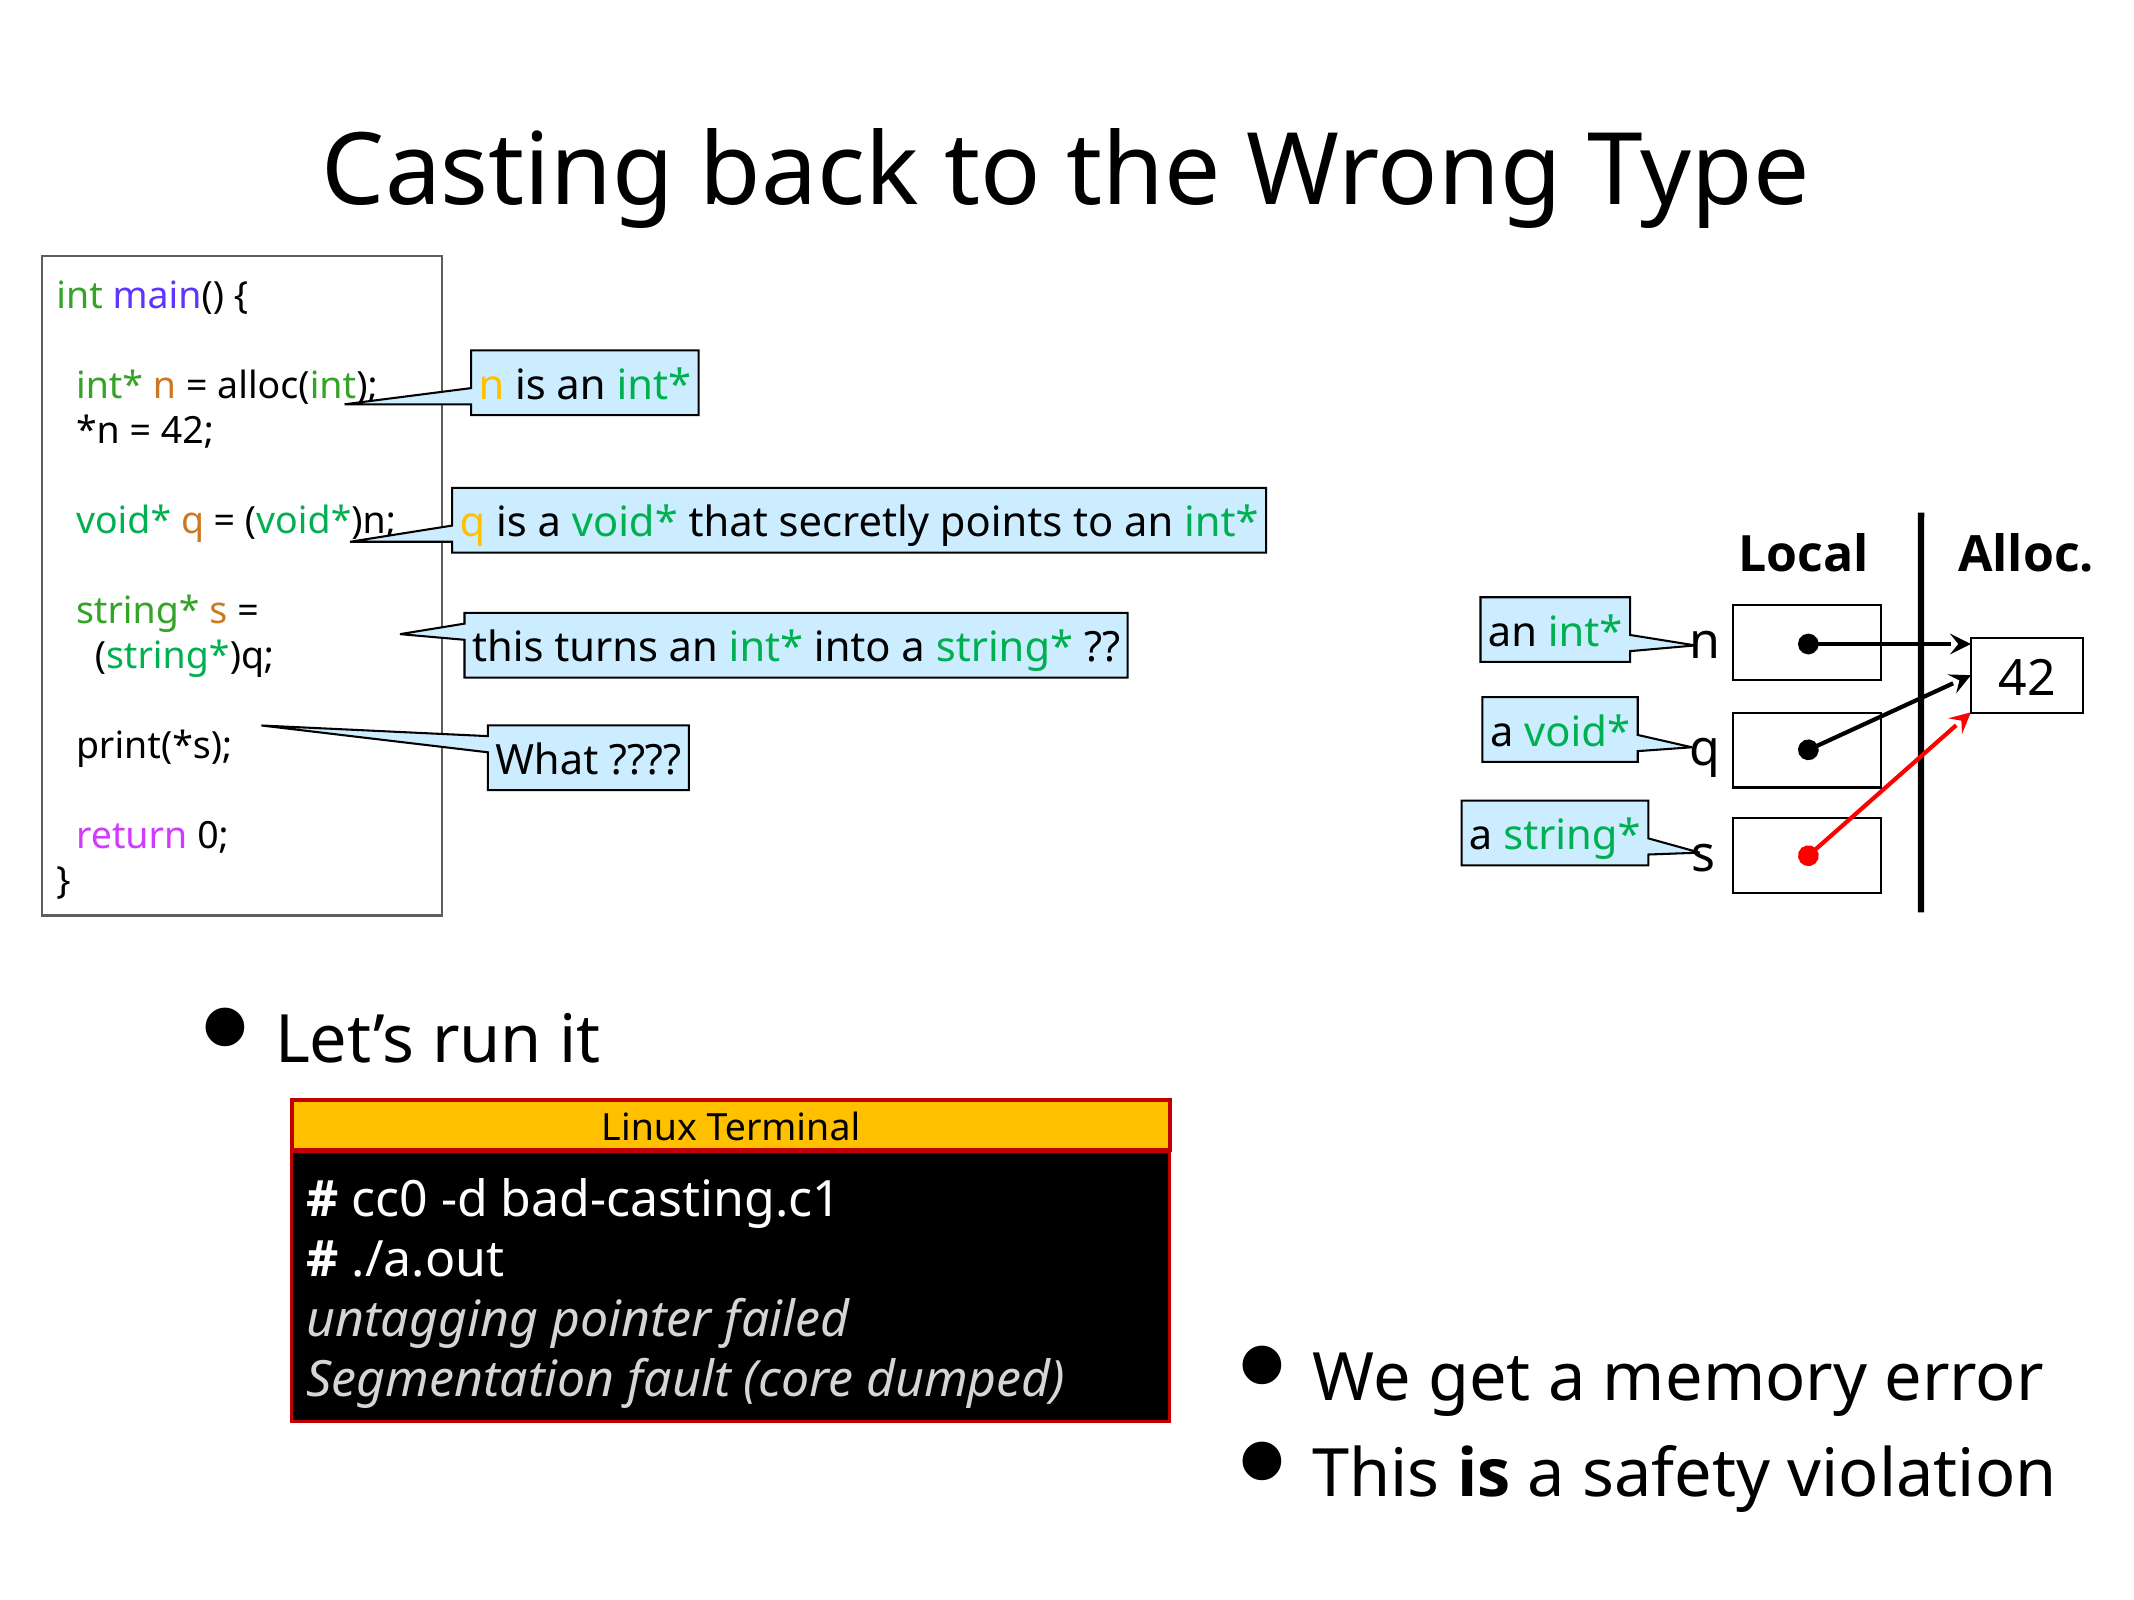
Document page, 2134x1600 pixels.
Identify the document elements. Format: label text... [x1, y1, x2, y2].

text_box a string* [1461, 800, 1700, 866]
text_box [1733, 817, 1881, 893]
text_box [1733, 722, 1803, 788]
text_box int main() { int* n = alloc(int); *n = 42; void* q = (void*)n; string* s = (string*)q; print(*s); return 0; } [41, 255, 442, 916]
text_box Linux Terminal [291, 1100, 1170, 1150]
text_box 42 [1970, 637, 2084, 710]
text_box this turns an int* into a string* ?? [400, 612, 1128, 678]
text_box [1808, 712, 1972, 856]
text_box q [1681, 707, 1730, 784]
text_box Alloc. [1949, 512, 2116, 590]
text_box Local [1729, 512, 1878, 590]
text_box n [1681, 600, 1730, 677]
text_box [1733, 605, 1881, 681]
text_box n is an int* [344, 350, 699, 416]
text_box # cc0 -d bad-casting.c1 # ./a.out untagging pointer failed Segmentation fault (core dumped) [291, 1151, 1170, 1422]
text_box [1808, 674, 1972, 711]
text_box q is a void* that secretly points to an int* [350, 487, 1267, 553]
text_box s [1683, 812, 1725, 890]
text_box a void* [1482, 697, 1692, 762]
text_box an int* [1480, 597, 1696, 662]
text_box We get a memory error This is a safety violation [1229, 1324, 2067, 1538]
title Casting back to the Wrong Type [155, 41, 1978, 289]
list Let’s run it [191, 986, 1978, 1401]
text_box What ???? [261, 725, 689, 791]
